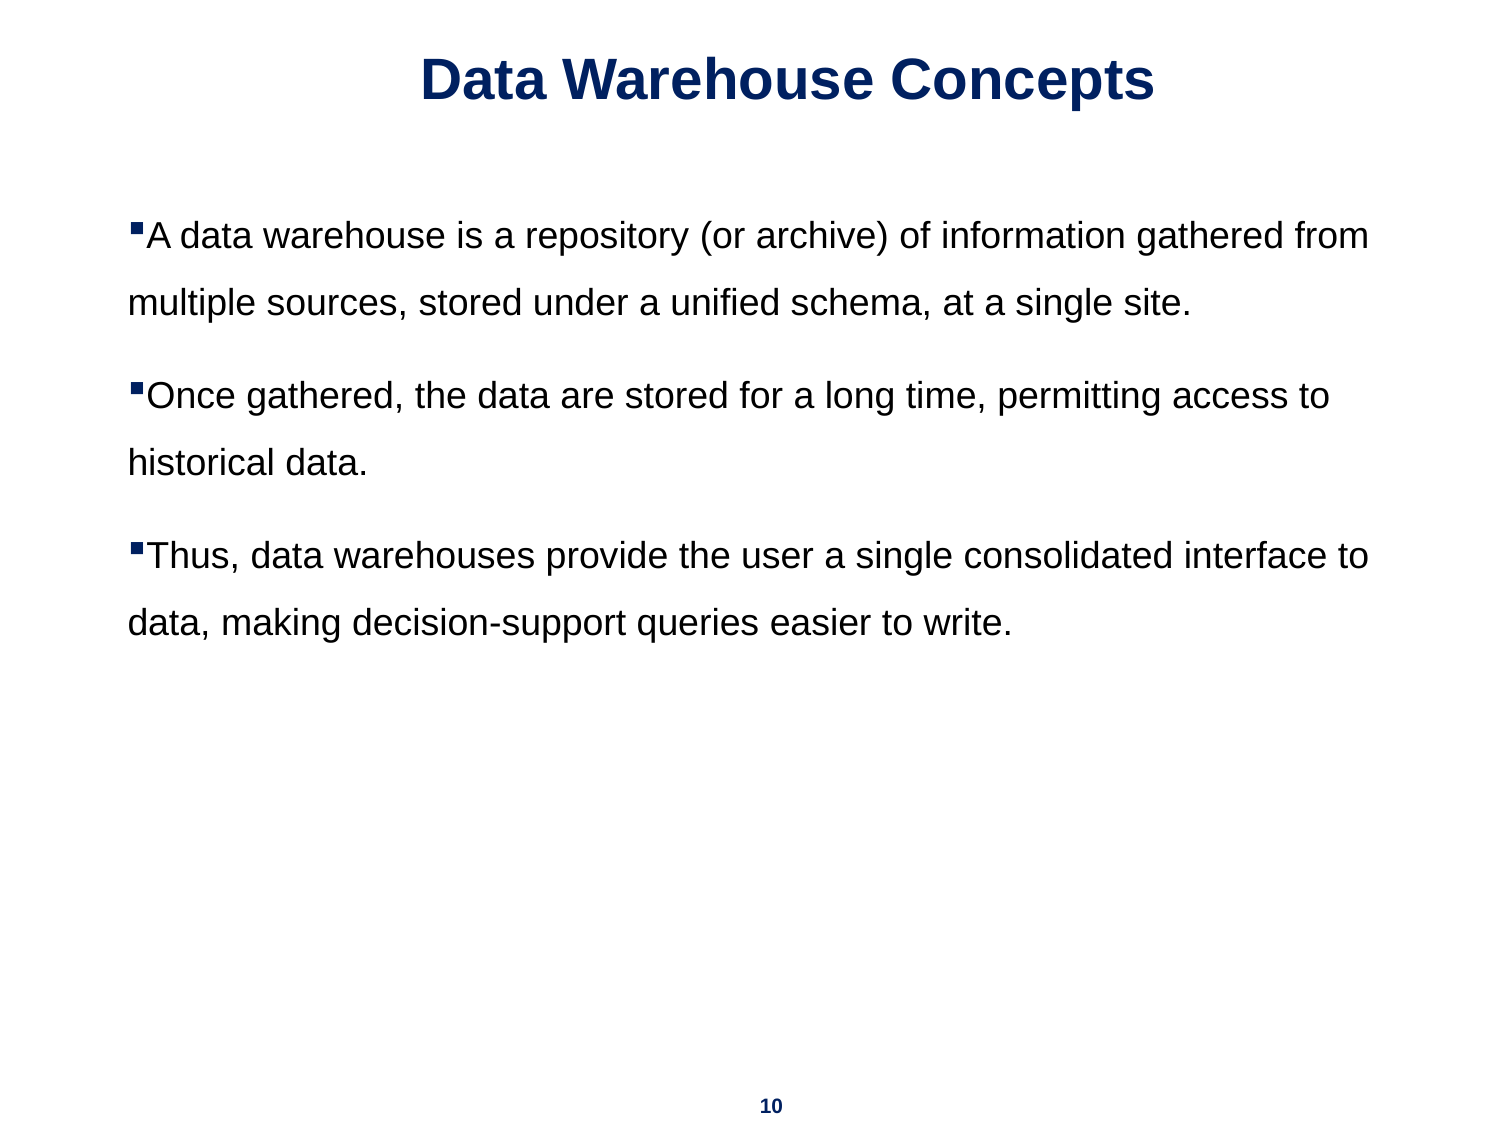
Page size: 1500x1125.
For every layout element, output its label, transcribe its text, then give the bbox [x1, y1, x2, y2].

list A data warehouse is a repository (or archive) of information gathered from multiple sources, stored under a unified schema, at a single site. Once gathered, the data are stored for a long time, permitting access to historical data. Thus, data warehouses provide the user a single consolidated interface to data, making decision-support queries easier to write. [112, 180, 1400, 1062]
title Data Warehouse Concepts [125, 18, 1452, 120]
